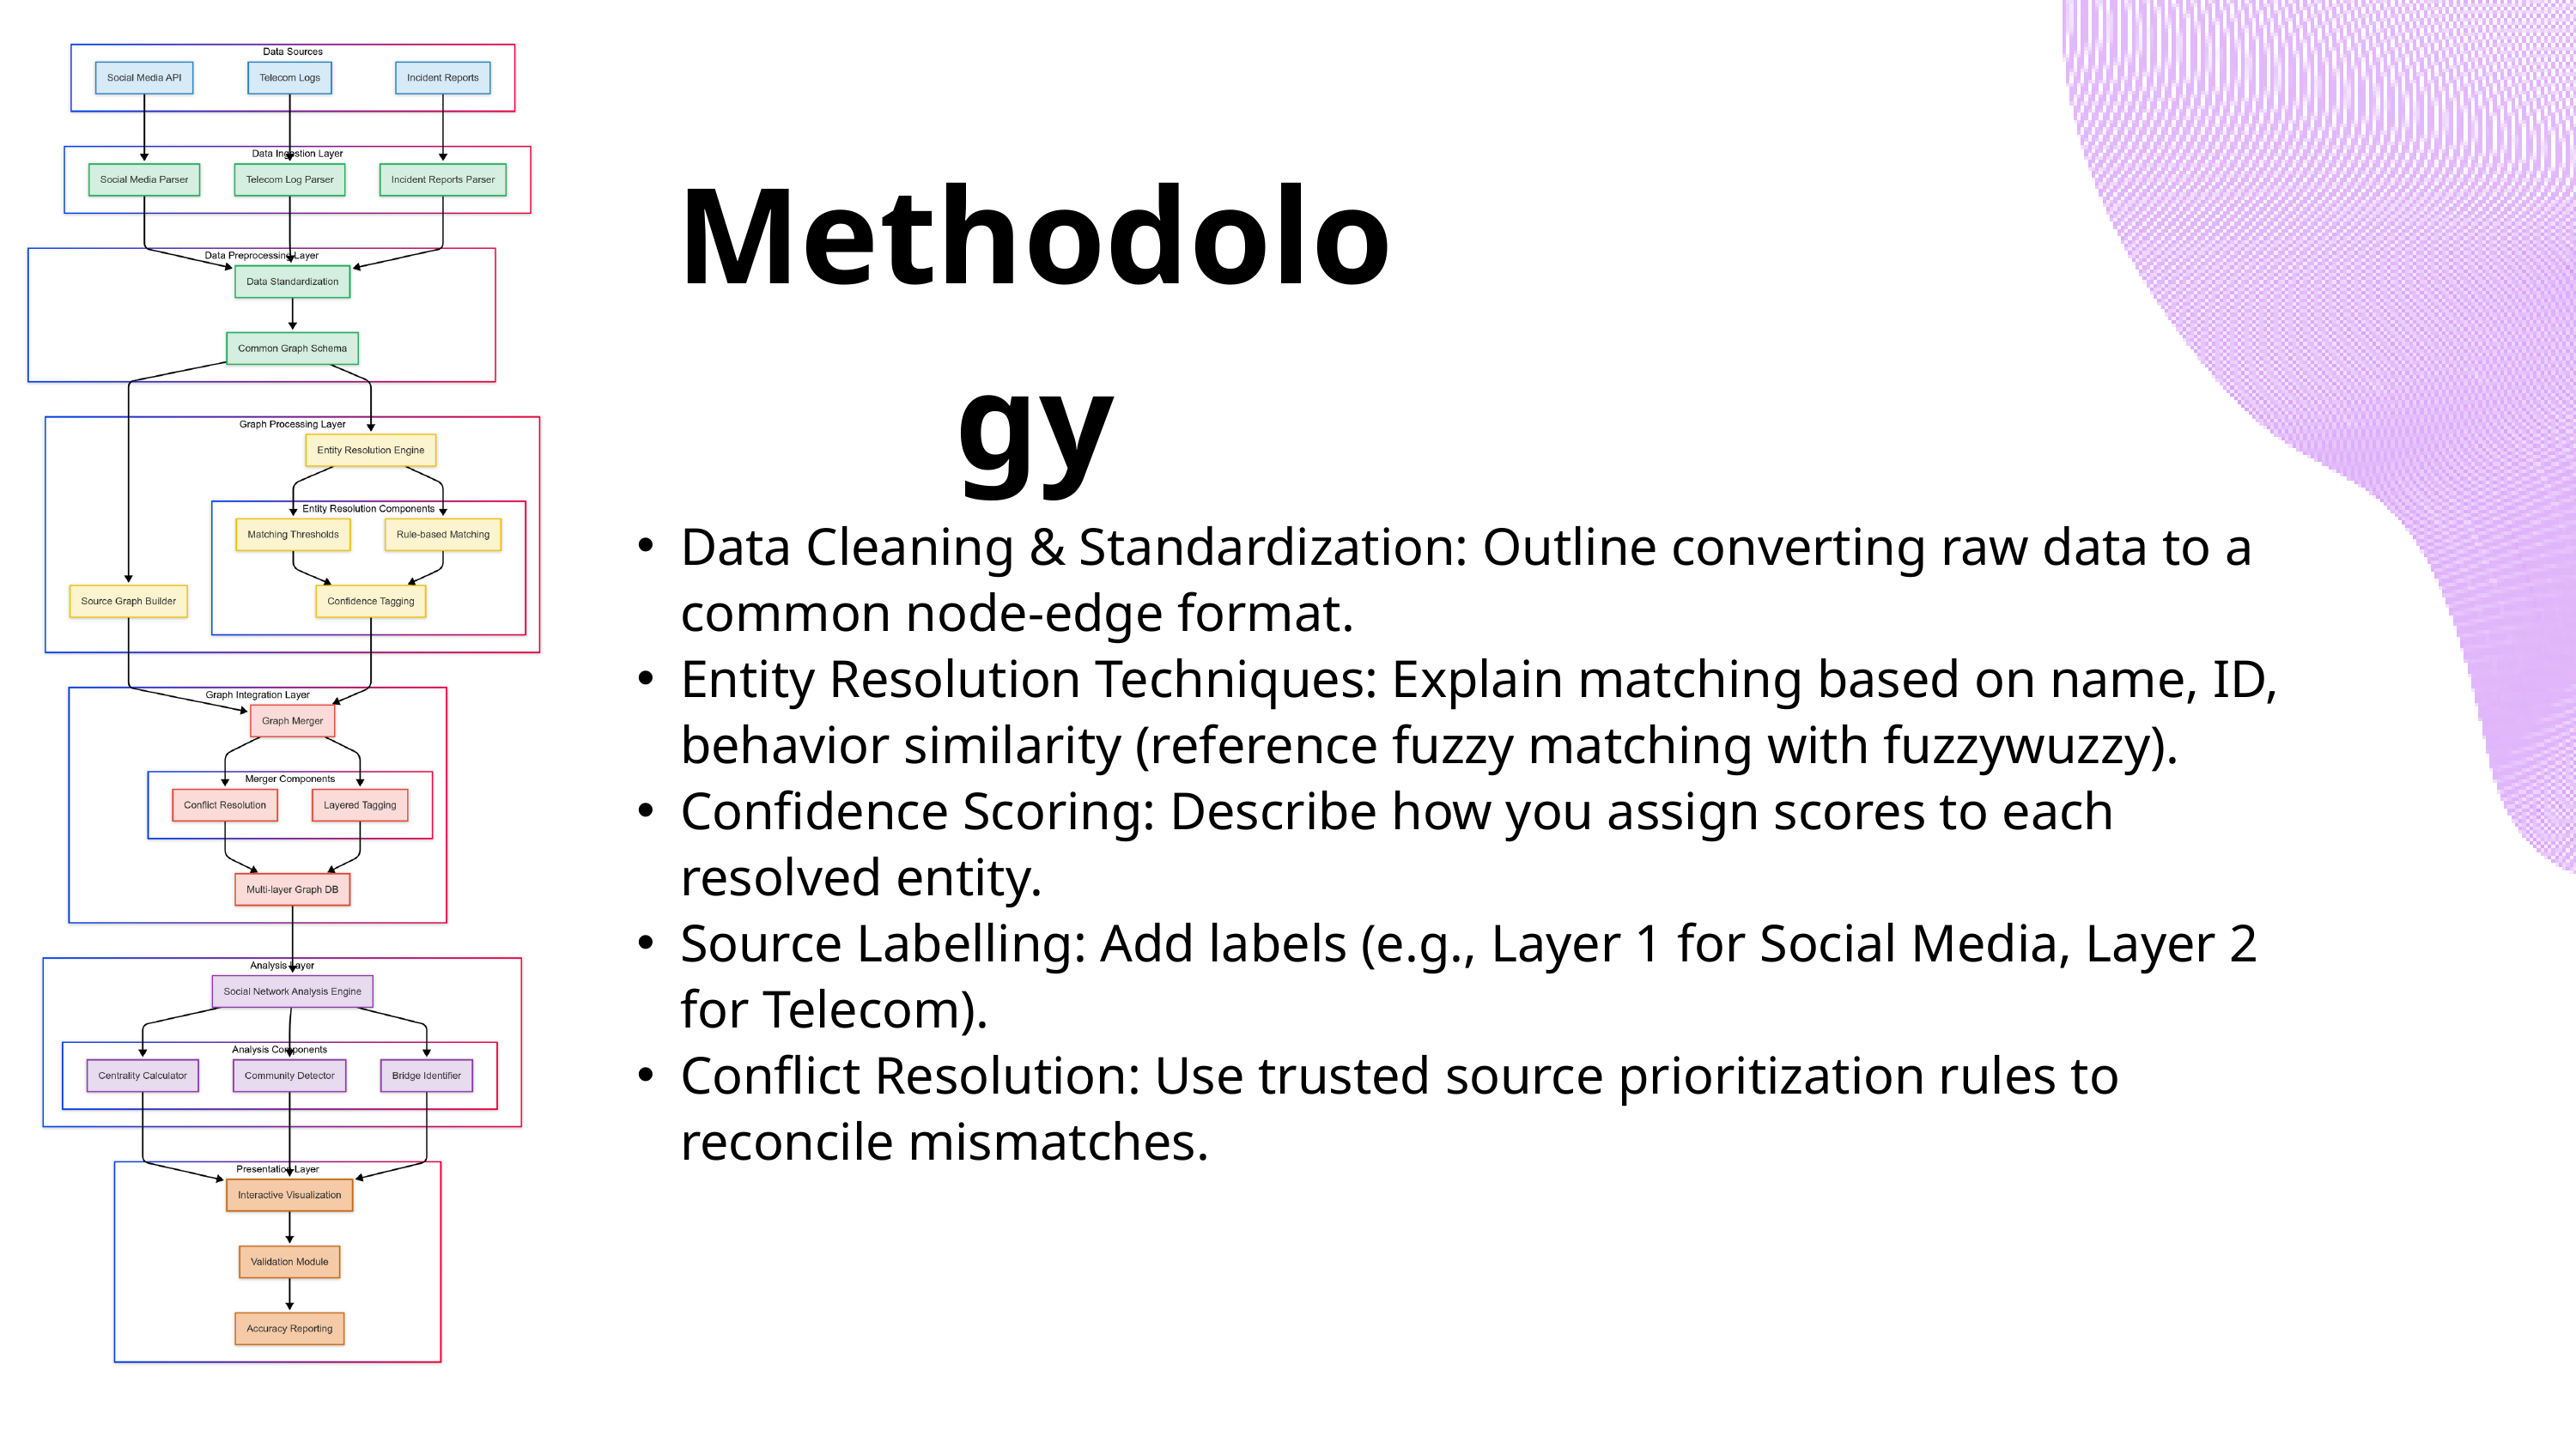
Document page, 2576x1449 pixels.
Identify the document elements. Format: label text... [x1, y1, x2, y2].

text_box Data Cleaning & Standardization: Outline converting raw data to a common node-edge format. Entity Resolution Techniques: Explain matching based on name, ID, behavior similarity (reference fuzzy matching with fuzzywuzzy). Confidence Scoring: Describe how you assign scores to each resolved entity. Source Labelling: Add labels (e.g., Layer 1 for Social Media, Layer 2 for Telecom). Conflict Resolution: Use trusted source prioritization rules to reconcile mismatches. [593, 442, 2325, 1237]
text_box [22, 39, 548, 1375]
text_box [2059, 0, 2576, 896]
text_box Methodology [635, 124, 1436, 442]
